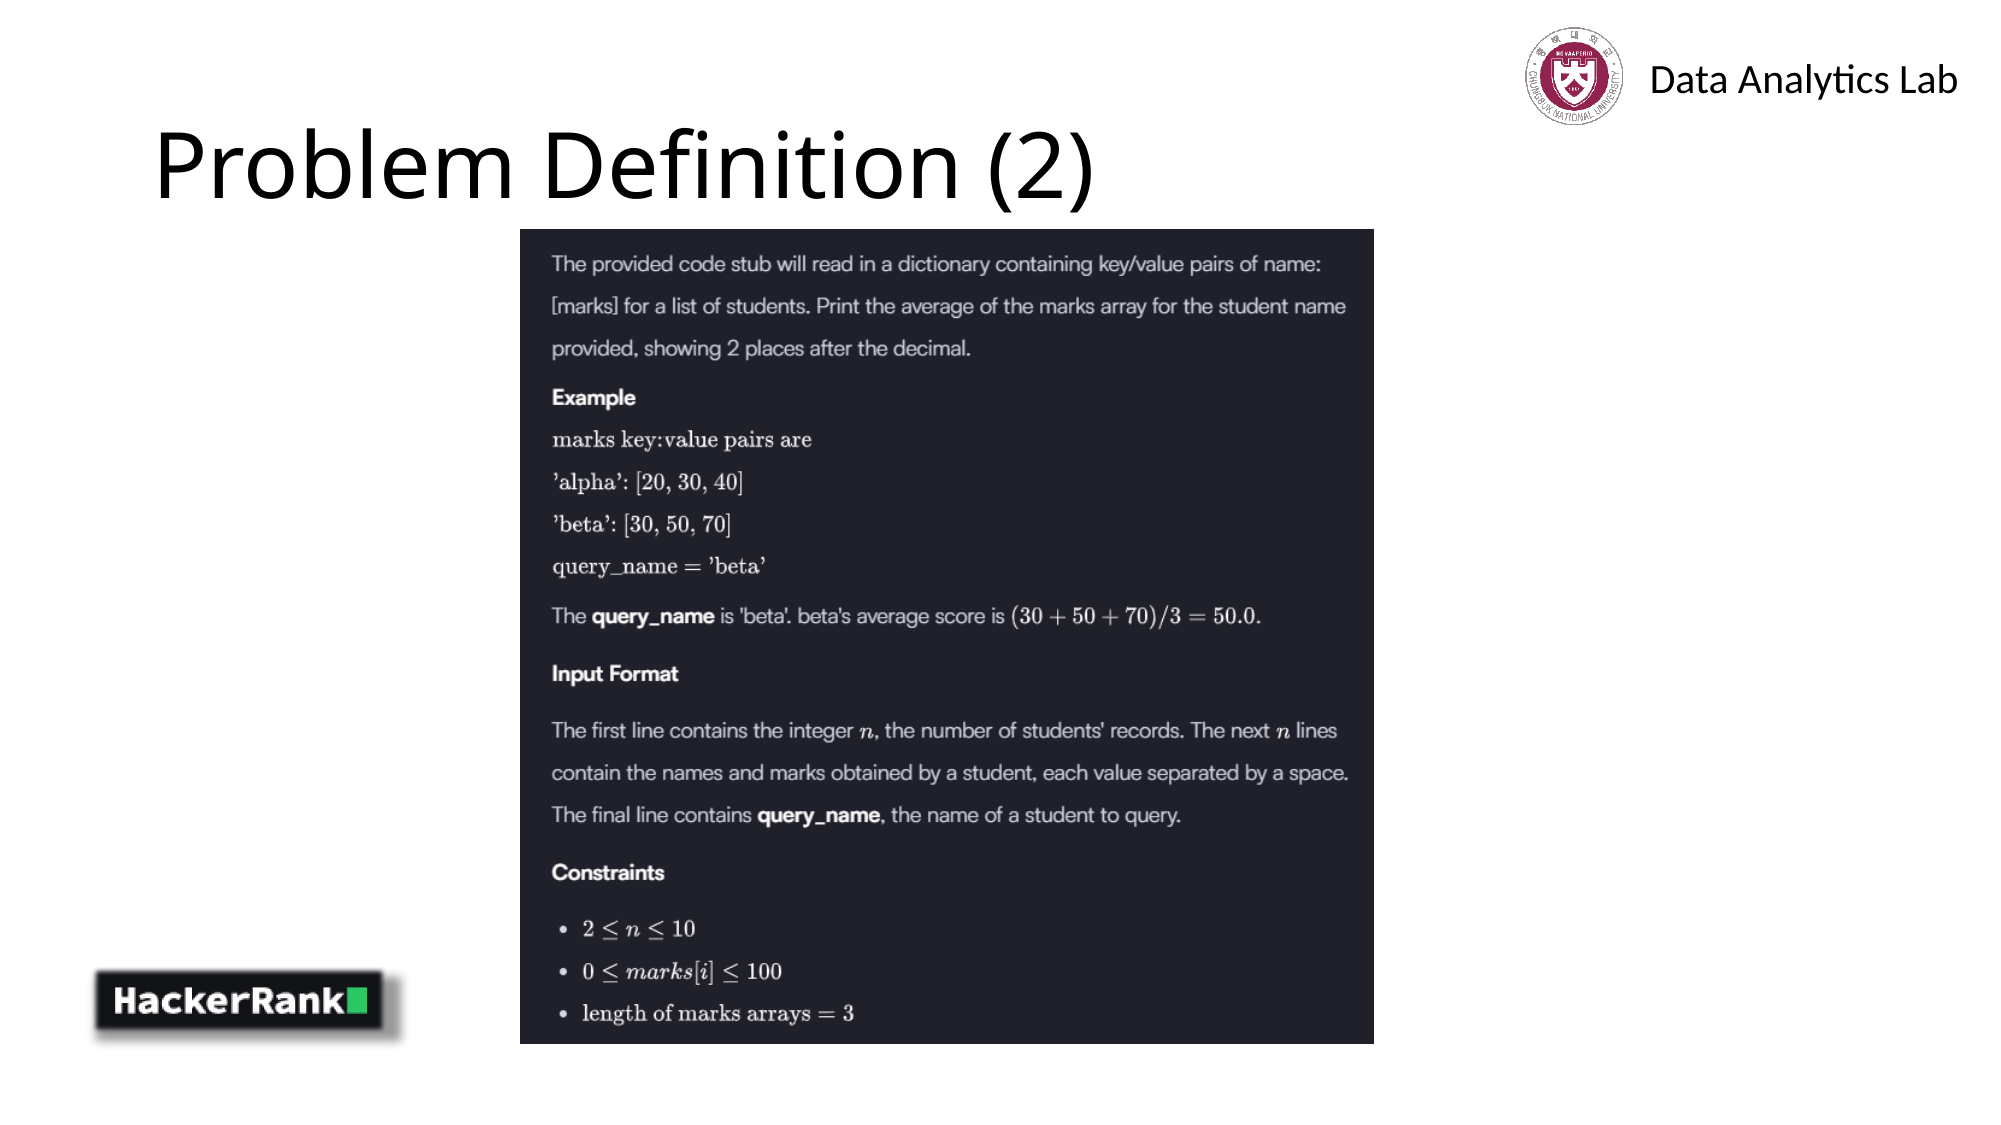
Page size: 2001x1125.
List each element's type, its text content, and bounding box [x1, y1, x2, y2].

title Problem Definition (2) [137, 59, 1863, 278]
picture [1525, 27, 1623, 59]
picture [91, 966, 387, 1034]
picture [520, 229, 1374, 1044]
